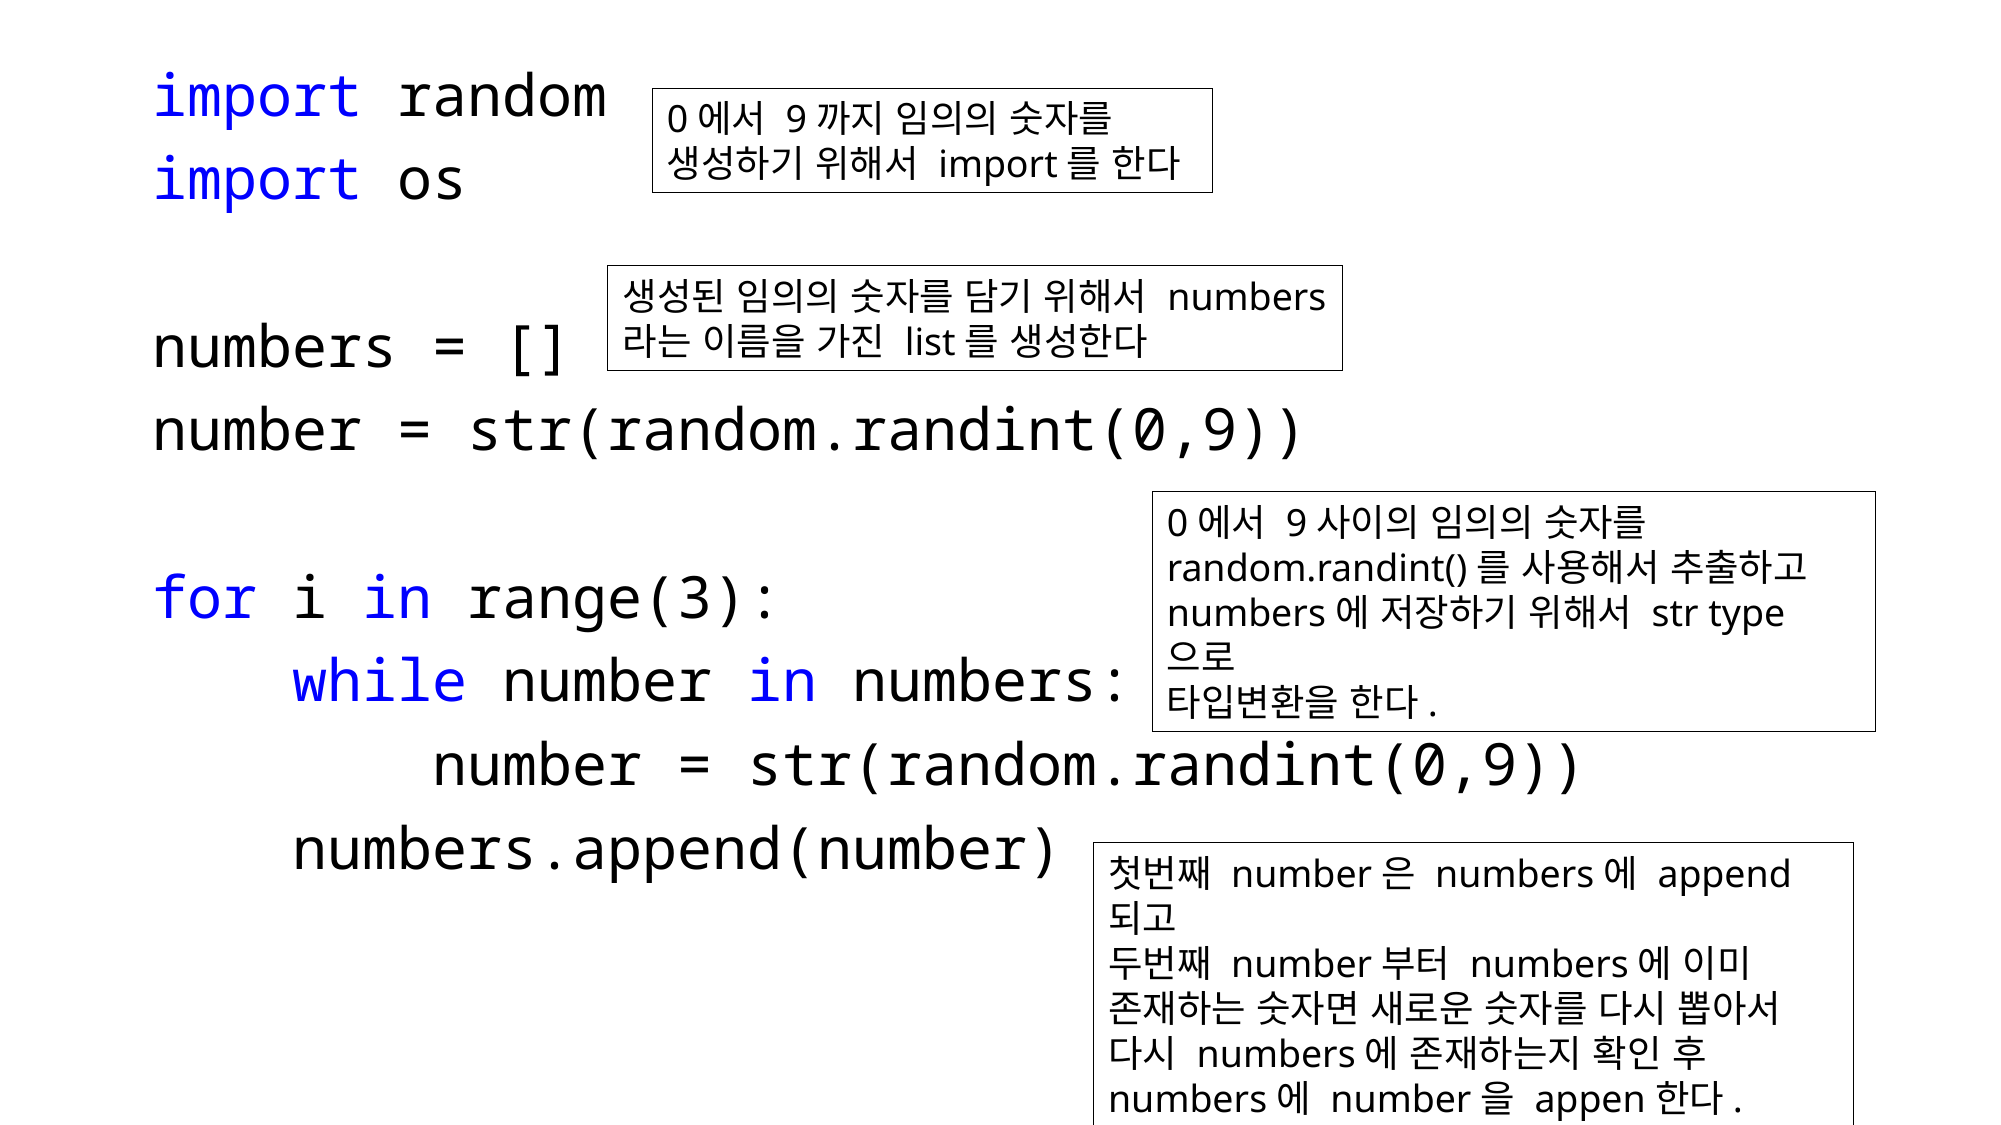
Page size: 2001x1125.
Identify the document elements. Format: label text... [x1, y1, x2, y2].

text_box 0에서 9까지 임의의 숫자를 생성하기 위해서 import를 한다 [652, 88, 1213, 193]
text_box 0에서 9사이의 임의의 숫자를 random.randint()를 사용해서 추출하고 numbers에 저장하기 위해서 str type으로 타입변환을 한다. [1152, 491, 1876, 732]
text_box 첫번째 number은 numbers에 append되고 두번째 number부터 numbers에 이미 존재하는 숫자면 새로운 숫자를 다시 뽑아서 다시 numbers에 존재하는지 확인 후 numbers에 number을 appen한다. [1093, 842, 1854, 1125]
list import random import os numbers = [] number = str(random.randint(0,9)) for i in range(3): while number in numbers: number = str(random.randint(0,9)) numbers.append(number) [137, 58, 1863, 1071]
text_box 생성된 임의의 숫자를 담기 위해서 numbers라는 이름을 가진 list를 생성한다 [607, 265, 1343, 371]
